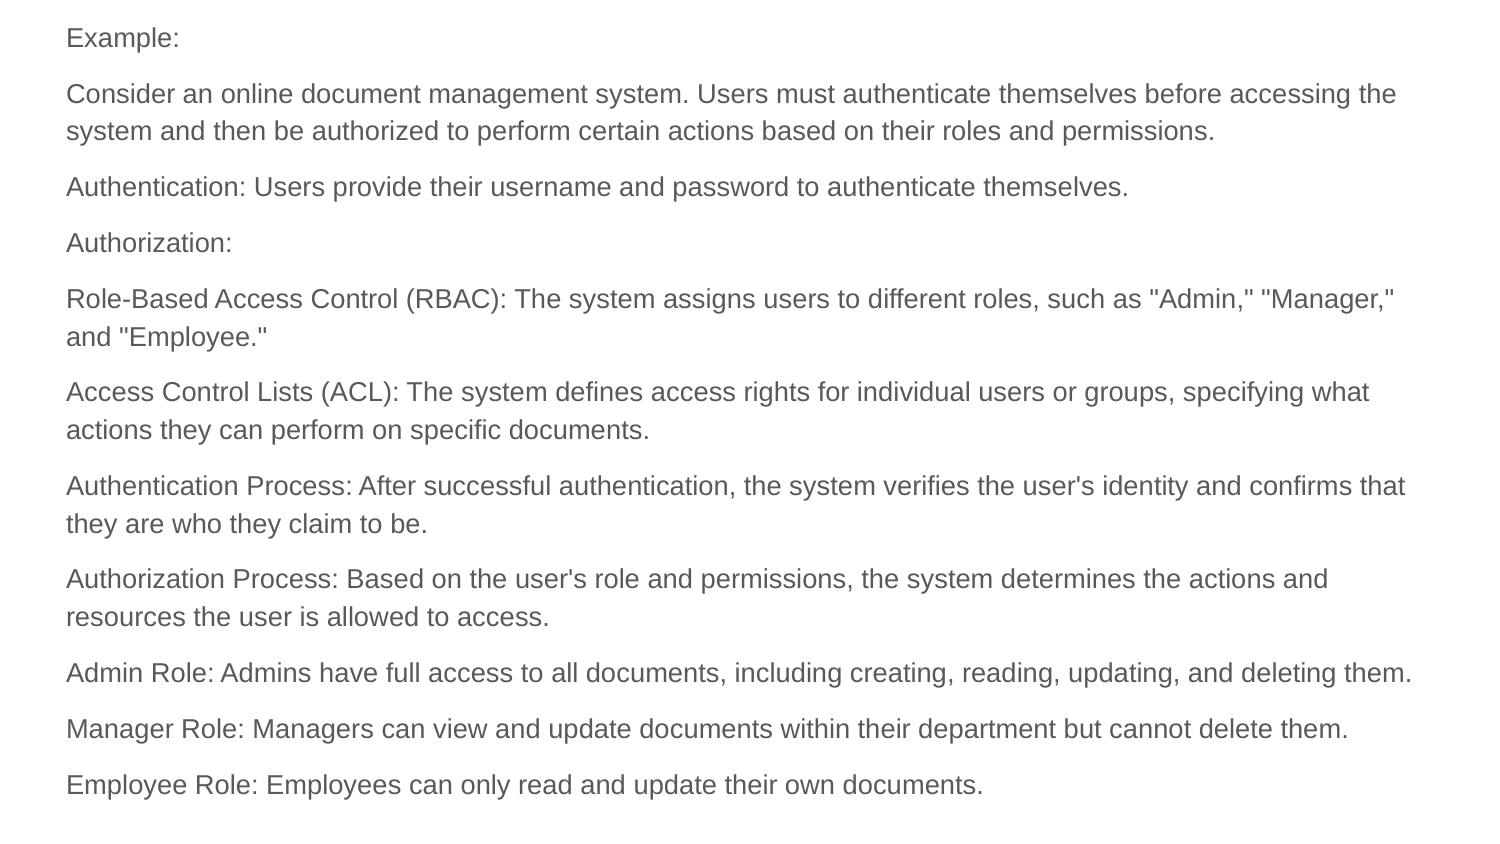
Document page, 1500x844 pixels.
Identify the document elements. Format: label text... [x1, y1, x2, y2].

list Example: Consider an online document management system. Users must authenticate themselves before accessing the system and then be authorized to perform certain actions based on their roles and permissions. Authentication: Users provide their username and password to authenticate themselves. Authorization: Role-Based Access Control (RBAC): The system assigns users to different roles, such as "Admin," "Manager," and "Employee." Access Control Lists (ACL): The system defines access rights for individual users or groups, specifying what actions they can perform on specific documents. Authentication Process: After successful authentication, the system verifies the user's identity and confirms that they are who they claim to be. Authorization Process: Based on the user's role and permissions, the system determines the actions and resources the user is allowed to access. Admin Role: Admins have full access to all documents, including creating, reading, updating, and deleting them. Manager Role: Managers can view and update documents within their department but cannot delete them. Employee Role: Employees can only read and update their own documents. [51, 0, 1449, 844]
